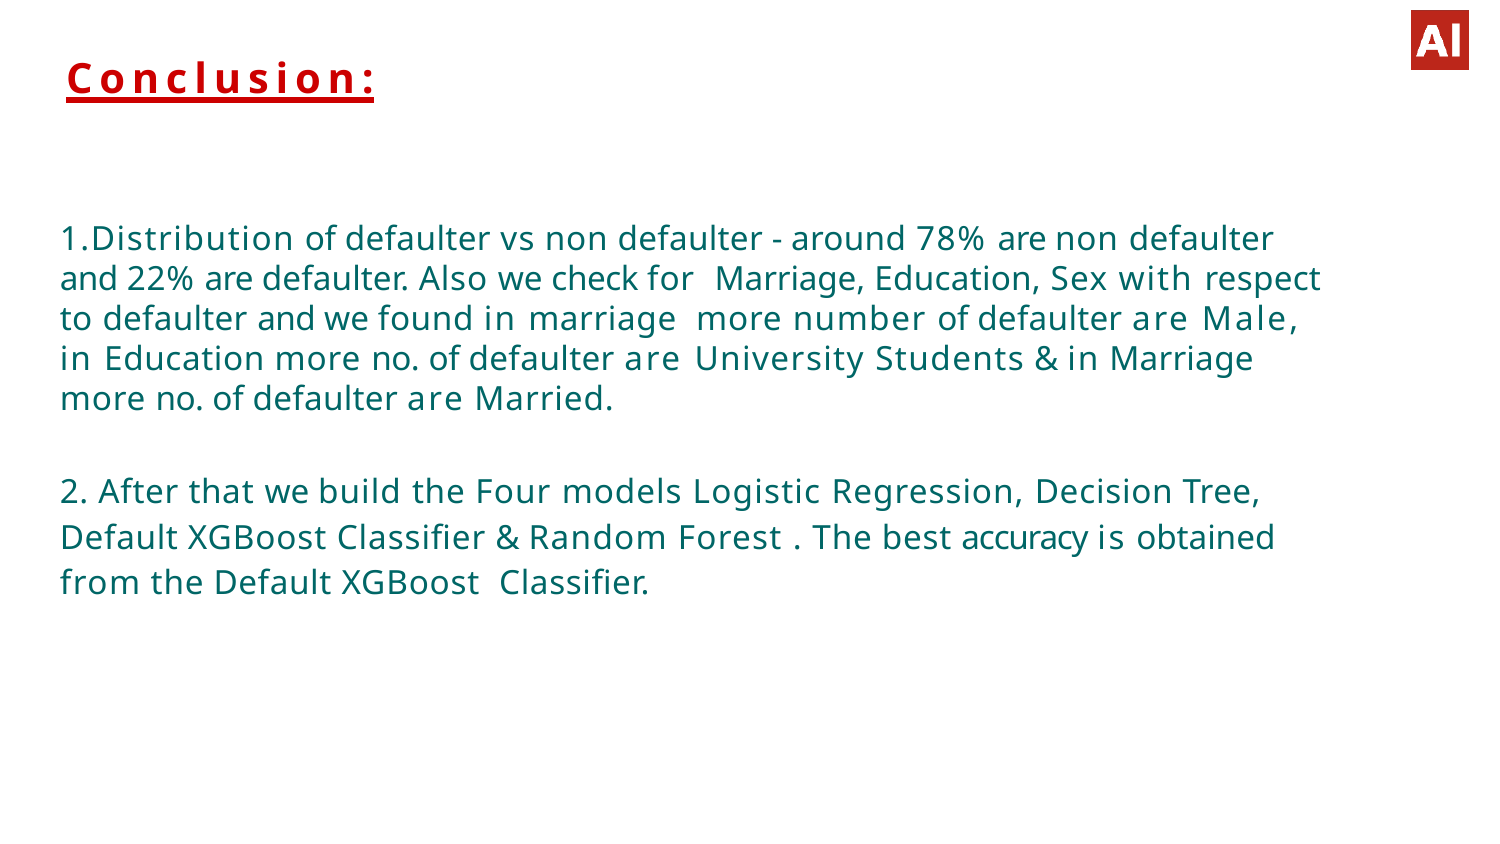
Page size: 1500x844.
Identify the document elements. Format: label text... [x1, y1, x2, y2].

picture [1411, 10, 1469, 70]
text_box 1.Distribution of defaulter vs non defaulter - around 78% are non defaulter and 22% are defaulter. Also we check for Marriage, Education, Sex with respect to defaulter and we found in marriage more number of defaulter are Male, in Education more no. of defaulter are University Students & in Marriage more no. of defaulter are Married. 2. After that we build the Four models Logistic Regression, Decision Tree, Default XGBoost Classifier & Random Forest . The best accuracy is obtained from the Default XGBoost Classifier. [57, 209, 1332, 602]
title Conclusion: [64, 50, 424, 194]
